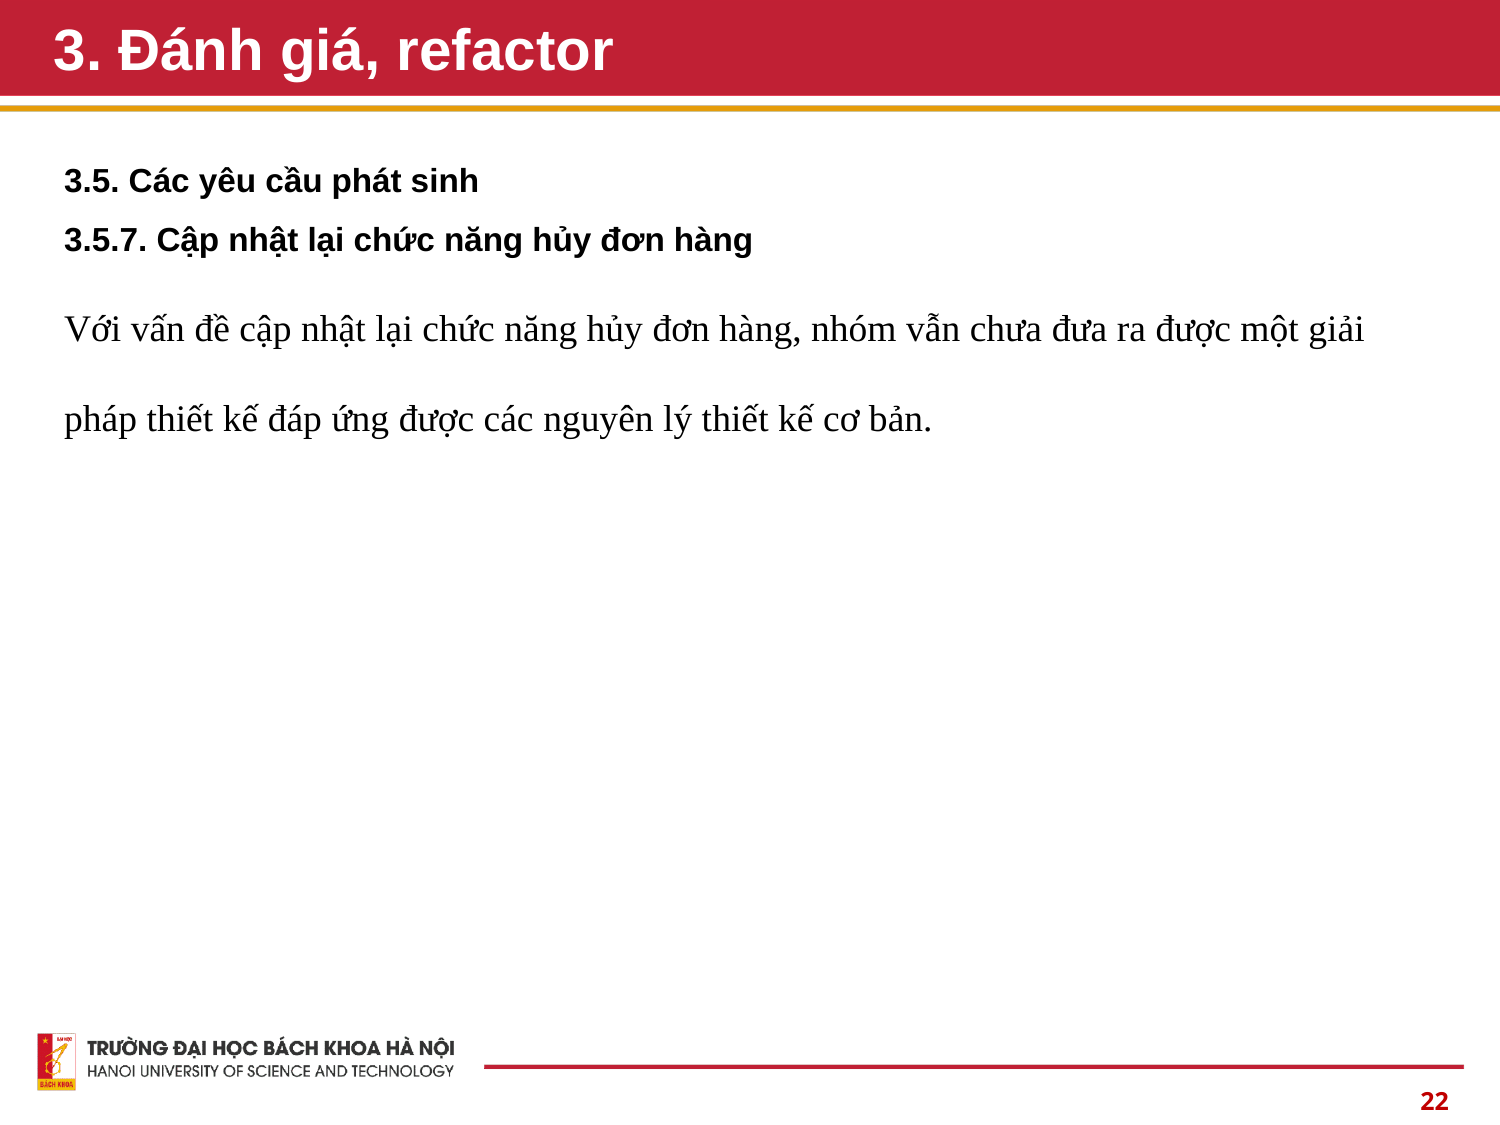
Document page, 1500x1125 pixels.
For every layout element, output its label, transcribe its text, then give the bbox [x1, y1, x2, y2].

picture [0, 0, 1500, 1125]
text_box 3.5. Các yêu cầu phát sinh 3.5.7. Cập nhật lại chức năng hủy đơn hàng Với vấn đề cập nhật lại chức năng hủy đơn hàng, nhóm vẫn chưa đưa ra được một giải pháp thiết kế đáp ứng được các nguyên lý thiết kế cơ bản. [49, 131, 1442, 506]
title 3. Đánh giá, refactor [38, 12, 1462, 87]
slide_number 22 [1126, 1078, 1464, 1125]
